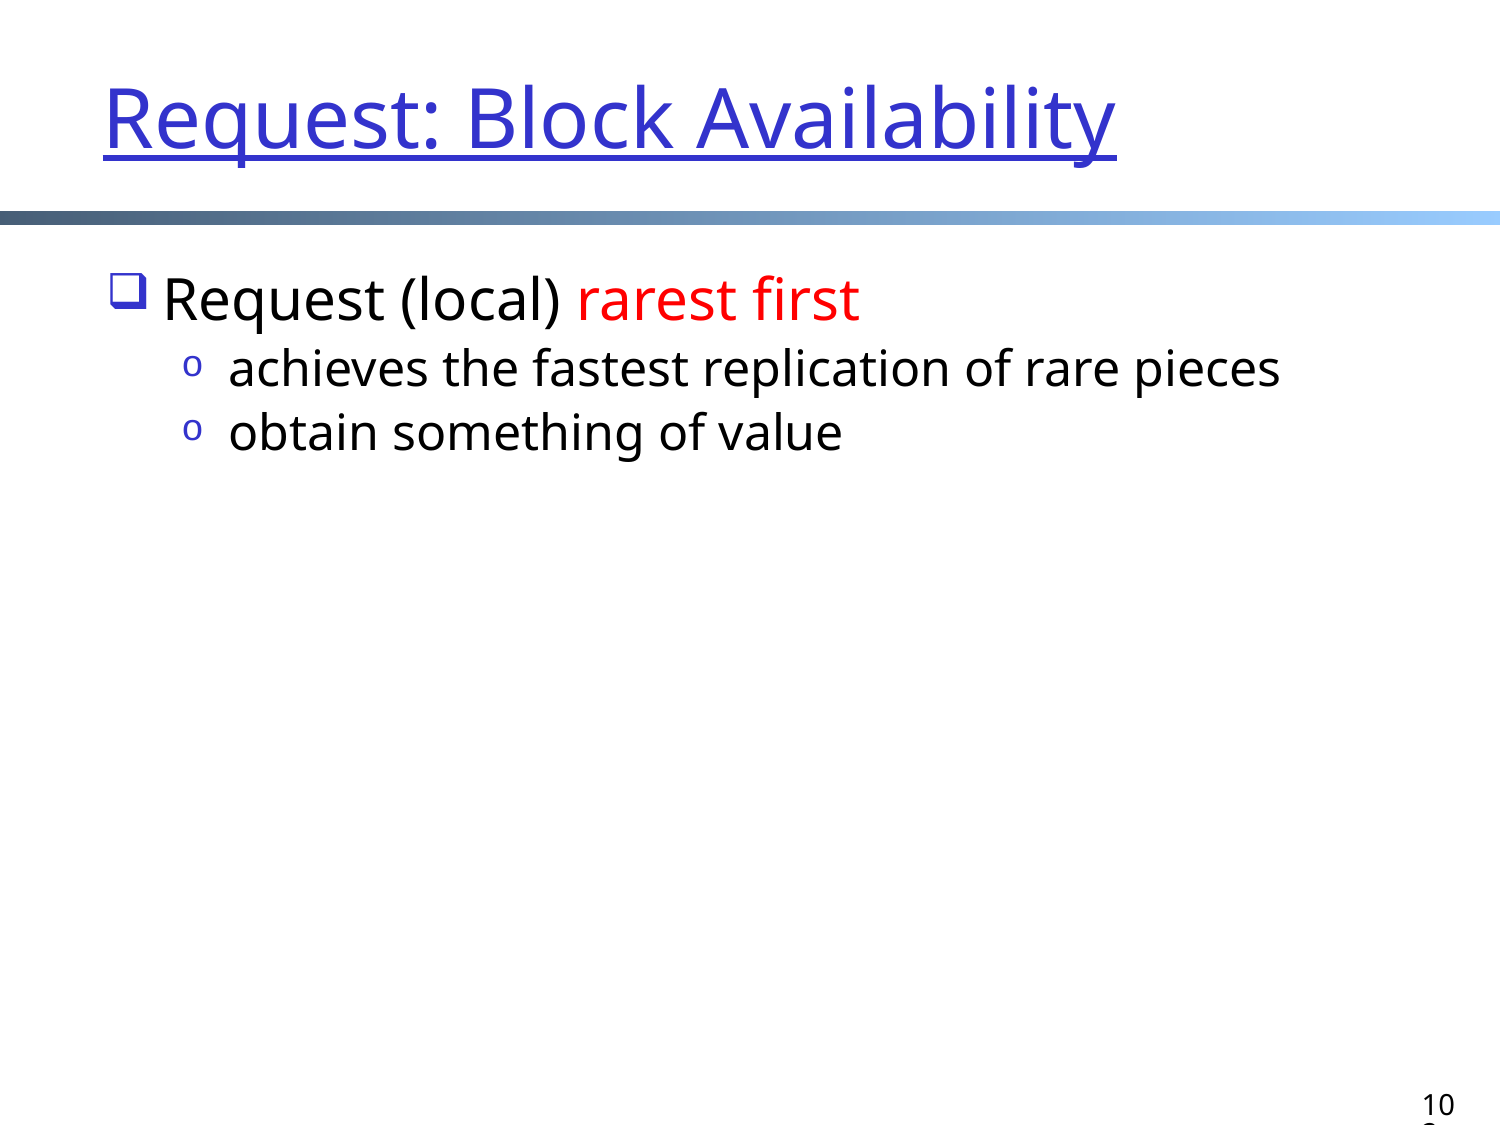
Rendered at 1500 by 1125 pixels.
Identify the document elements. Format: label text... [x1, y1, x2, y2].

list Request (local) rarest first achieves the fastest replication of rare pieces obtain something of value [91, 262, 1397, 1057]
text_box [1424, 212, 1428, 224]
title Request: Block Availability [87, 37, 1363, 194]
slide_number 102 [1406, 1078, 1482, 1125]
